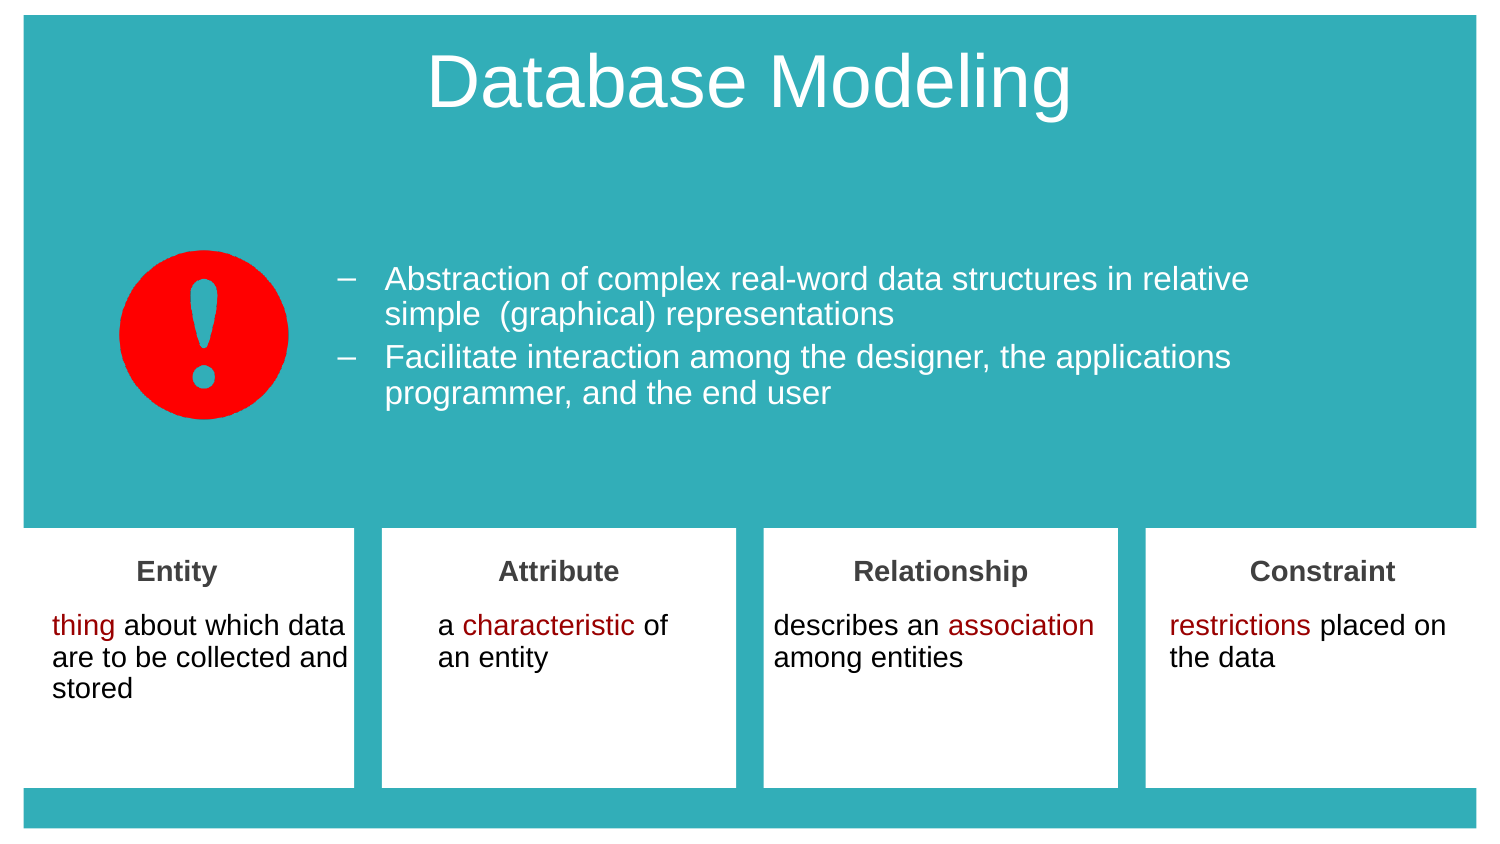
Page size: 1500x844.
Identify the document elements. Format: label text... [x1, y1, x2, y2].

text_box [422, 549, 696, 683]
list Abstraction of complex real-word data structures in relative simple (graphical) representations Facilitate interaction among the designer, the applications programmer, and the end user [247, 210, 1270, 463]
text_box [37, 549, 369, 715]
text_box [1154, 549, 1469, 683]
list Database Modeling [0, 29, 1500, 125]
picture [111, 243, 295, 426]
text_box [758, 549, 1118, 683]
